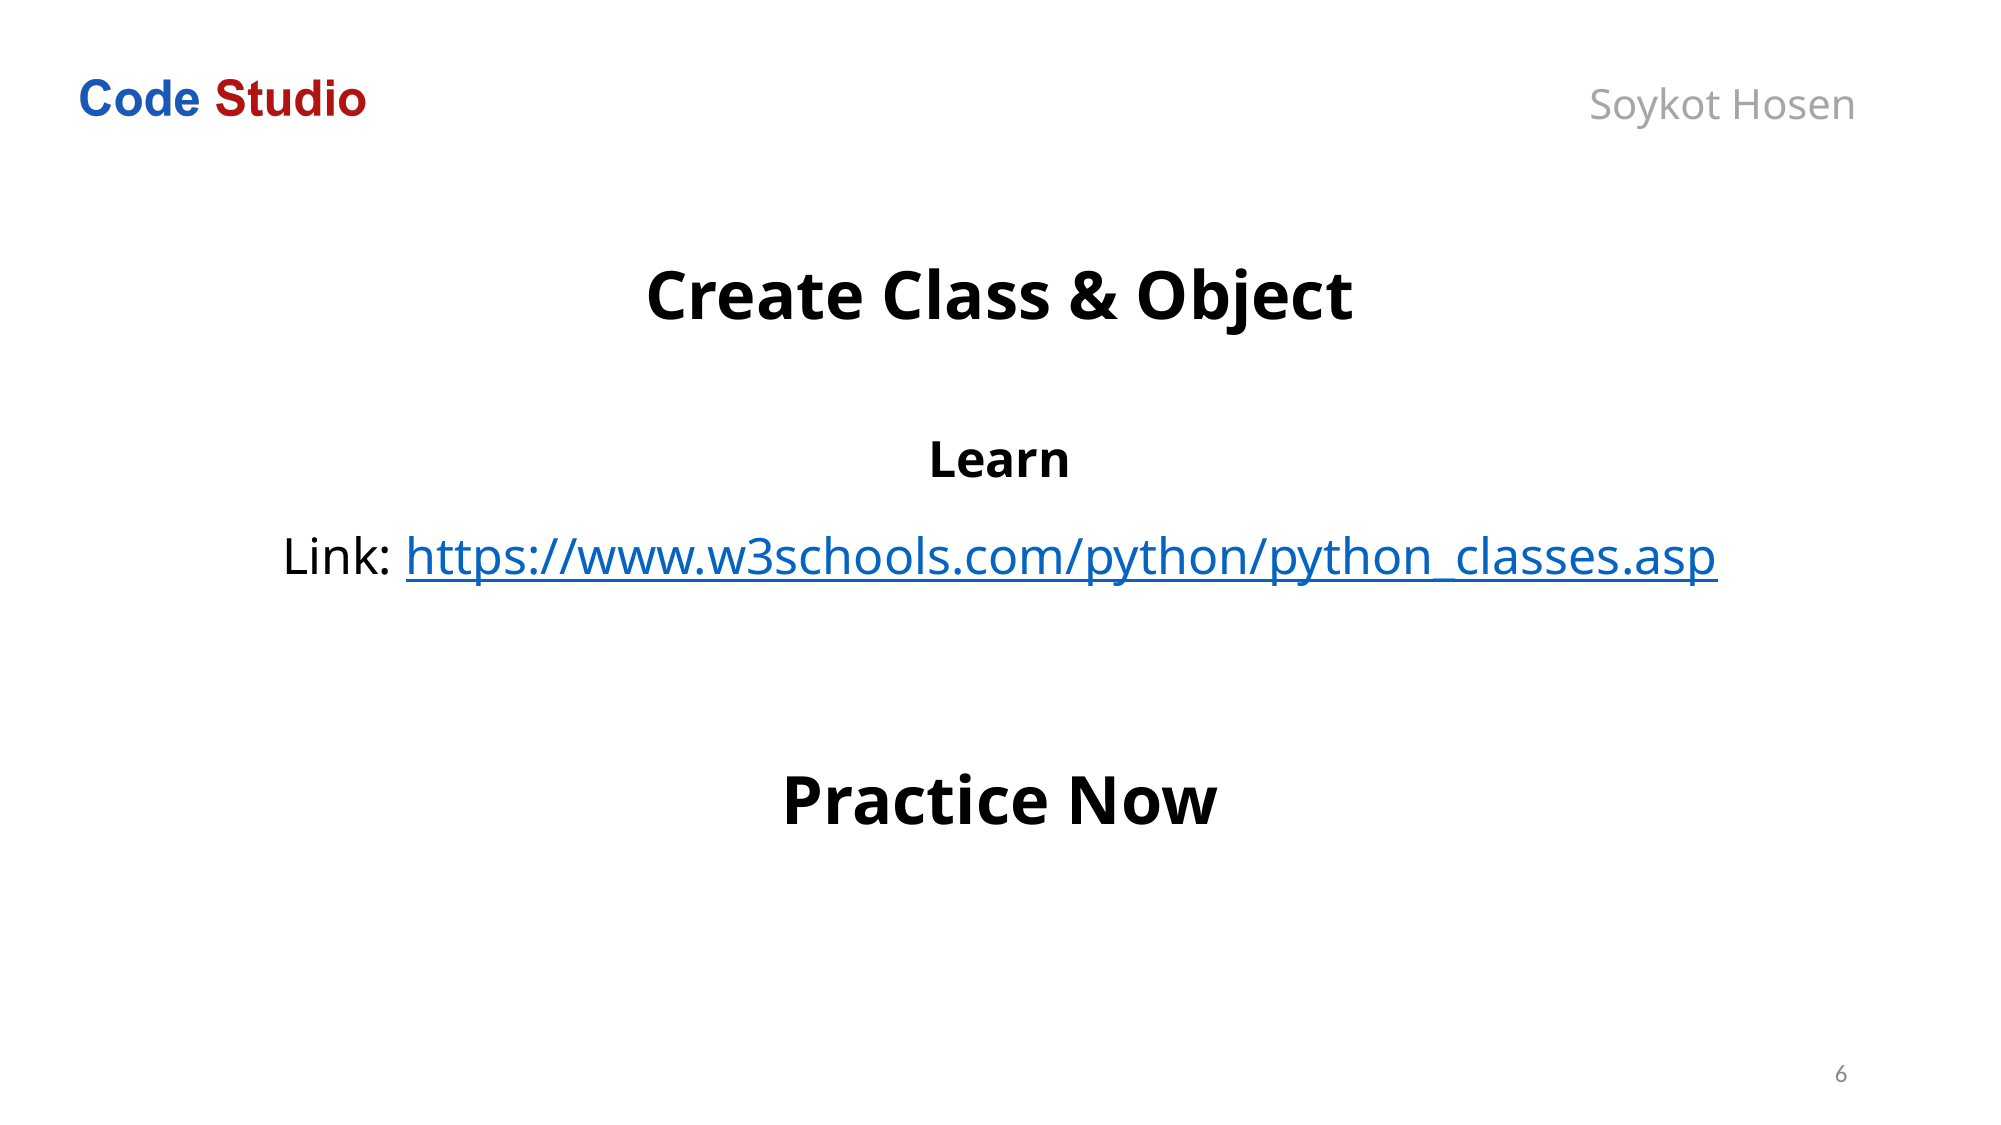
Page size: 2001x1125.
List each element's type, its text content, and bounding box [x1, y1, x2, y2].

text_box Soykot Hosen [1574, 70, 1872, 136]
text_box Link: https://www.w3schools.com/python/python_classes.asp [254, 517, 1746, 601]
picture [77, 70, 367, 126]
text_box Practice Now [766, 750, 1234, 846]
slide_number 6 [1412, 1042, 1863, 1103]
text_box Create Class & Object [630, 245, 1370, 341]
text_box Learn [913, 420, 1087, 496]
